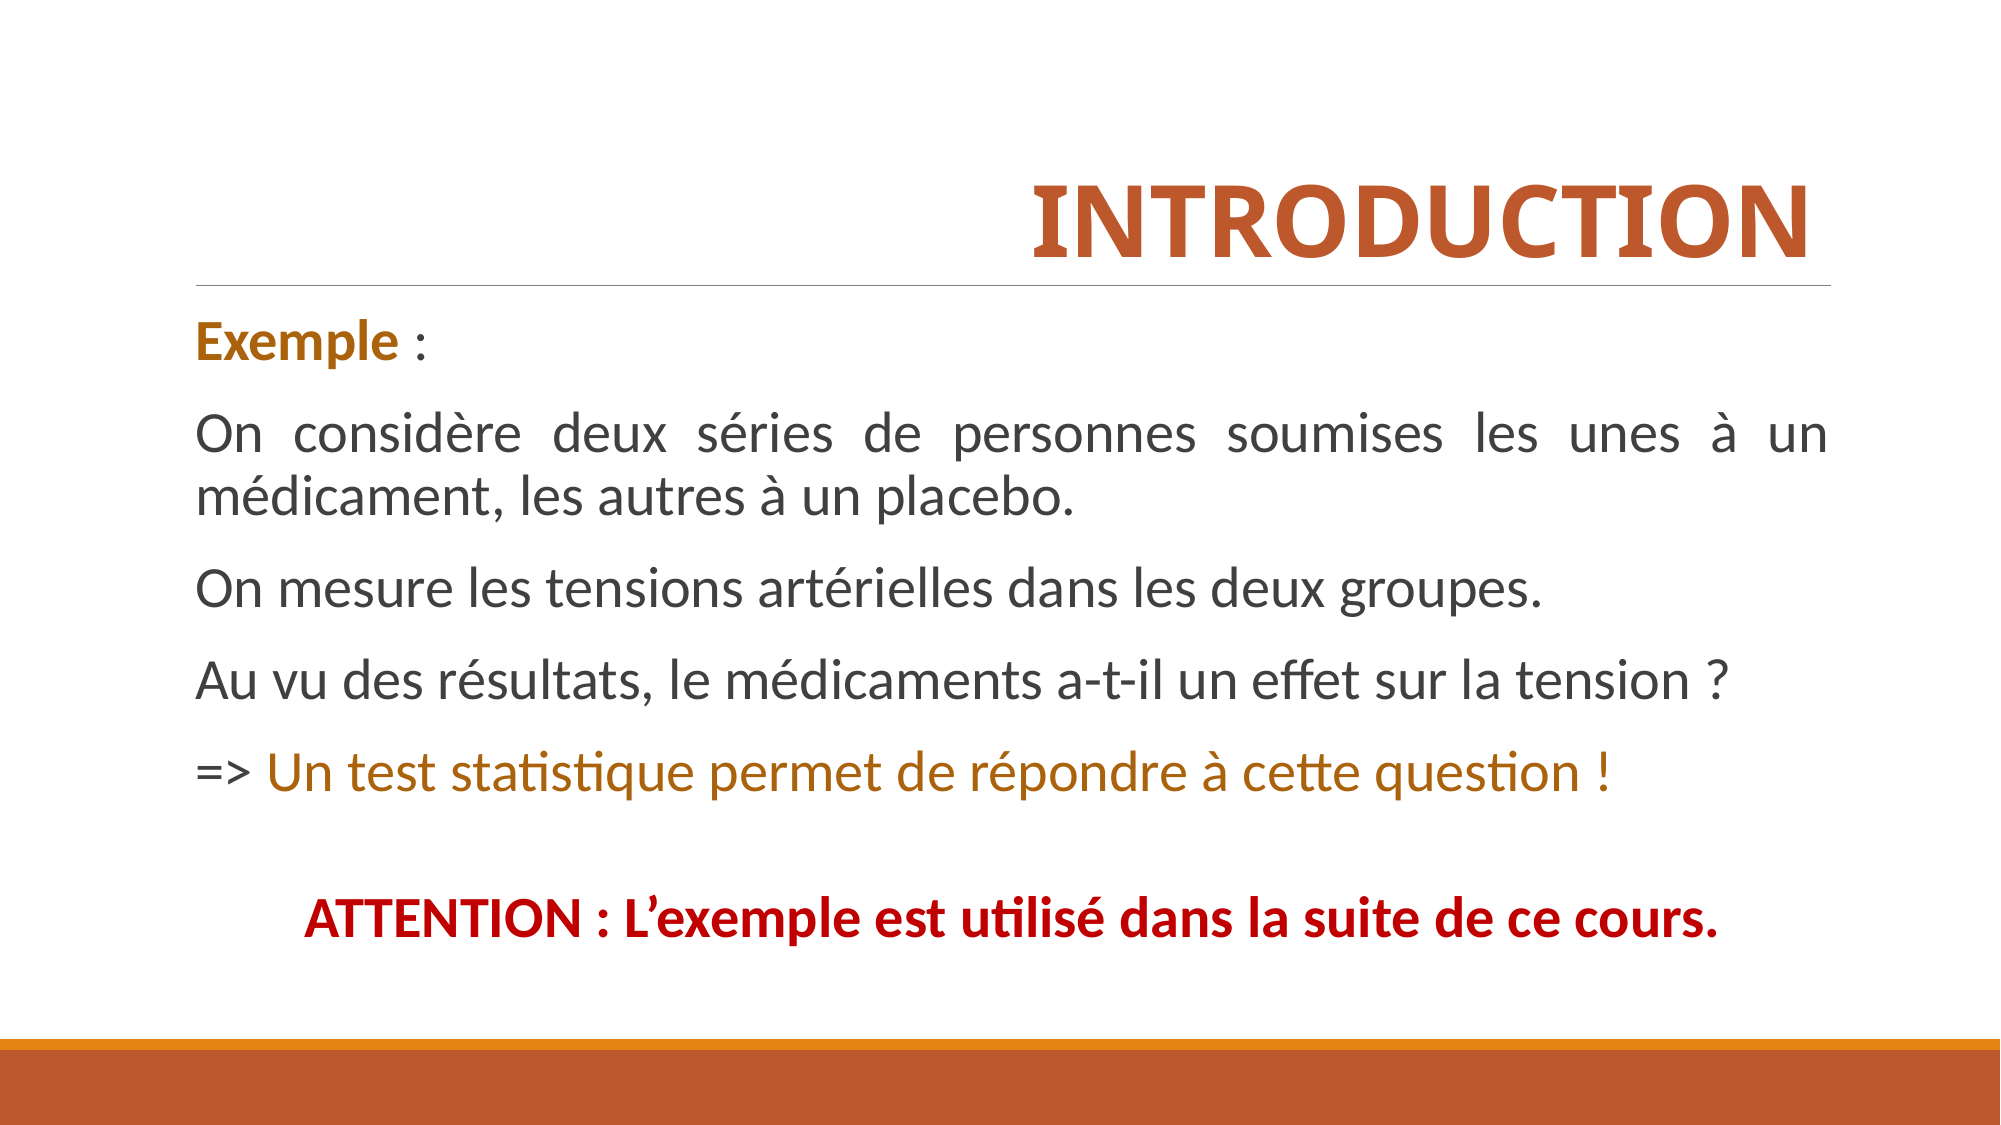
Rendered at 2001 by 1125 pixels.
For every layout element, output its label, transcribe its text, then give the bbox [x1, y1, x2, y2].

list Exemple : On considère deux séries de personnes soumises les unes à un médicament, les autres à un placebo. On mesure les tensions artérielles dans les deux groupes. Au vu des résultats, le médicaments a-t-il un effet sur la tension ? => Un test statistique permet de répondre à cette question ! ATTENTION : L’exemple est utilisé dans la suite de ce cours. [180, 302, 1830, 976]
title INTRODUCTION [180, 47, 1830, 285]
